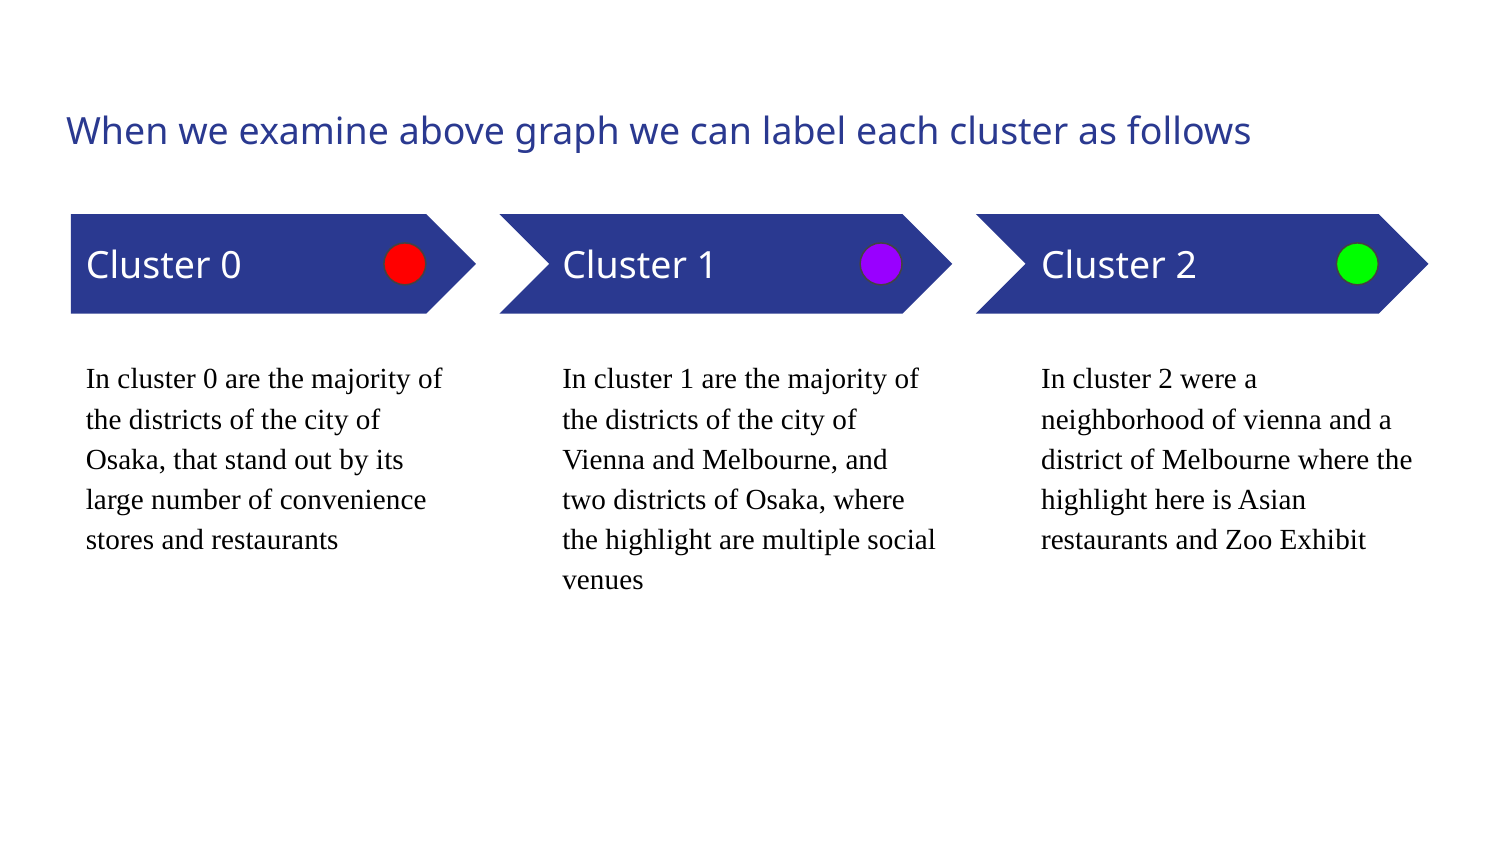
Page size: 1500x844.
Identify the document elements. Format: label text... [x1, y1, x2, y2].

list Cluster 1 [547, 238, 918, 290]
list Cluster 2 [1025, 238, 1397, 290]
text_box [860, 242, 903, 285]
title When we examine above graph we can label each cluster as follows [51, 67, 1449, 167]
list In cluster 2 were a neighborhood of vienna and a district of Melbourne where the highlight here is Asian restaurants and Zoo Exhibit [1025, 339, 1432, 775]
text_box [975, 214, 1429, 314]
text_box [1336, 242, 1379, 285]
text_box [70, 214, 476, 314]
list Cluster 0 [70, 238, 442, 290]
text_box [383, 242, 426, 285]
list In cluster 1 are the majority of the districts of the city of Vienna and Melbourne, and two districts of Osaka, where the highlight are multiple social venues [547, 339, 953, 775]
text_box [499, 214, 953, 314]
list In cluster 0 are the majority of the districts of the city of Osaka, that stand out by its large number of convenience stores and restaurants [70, 339, 477, 775]
